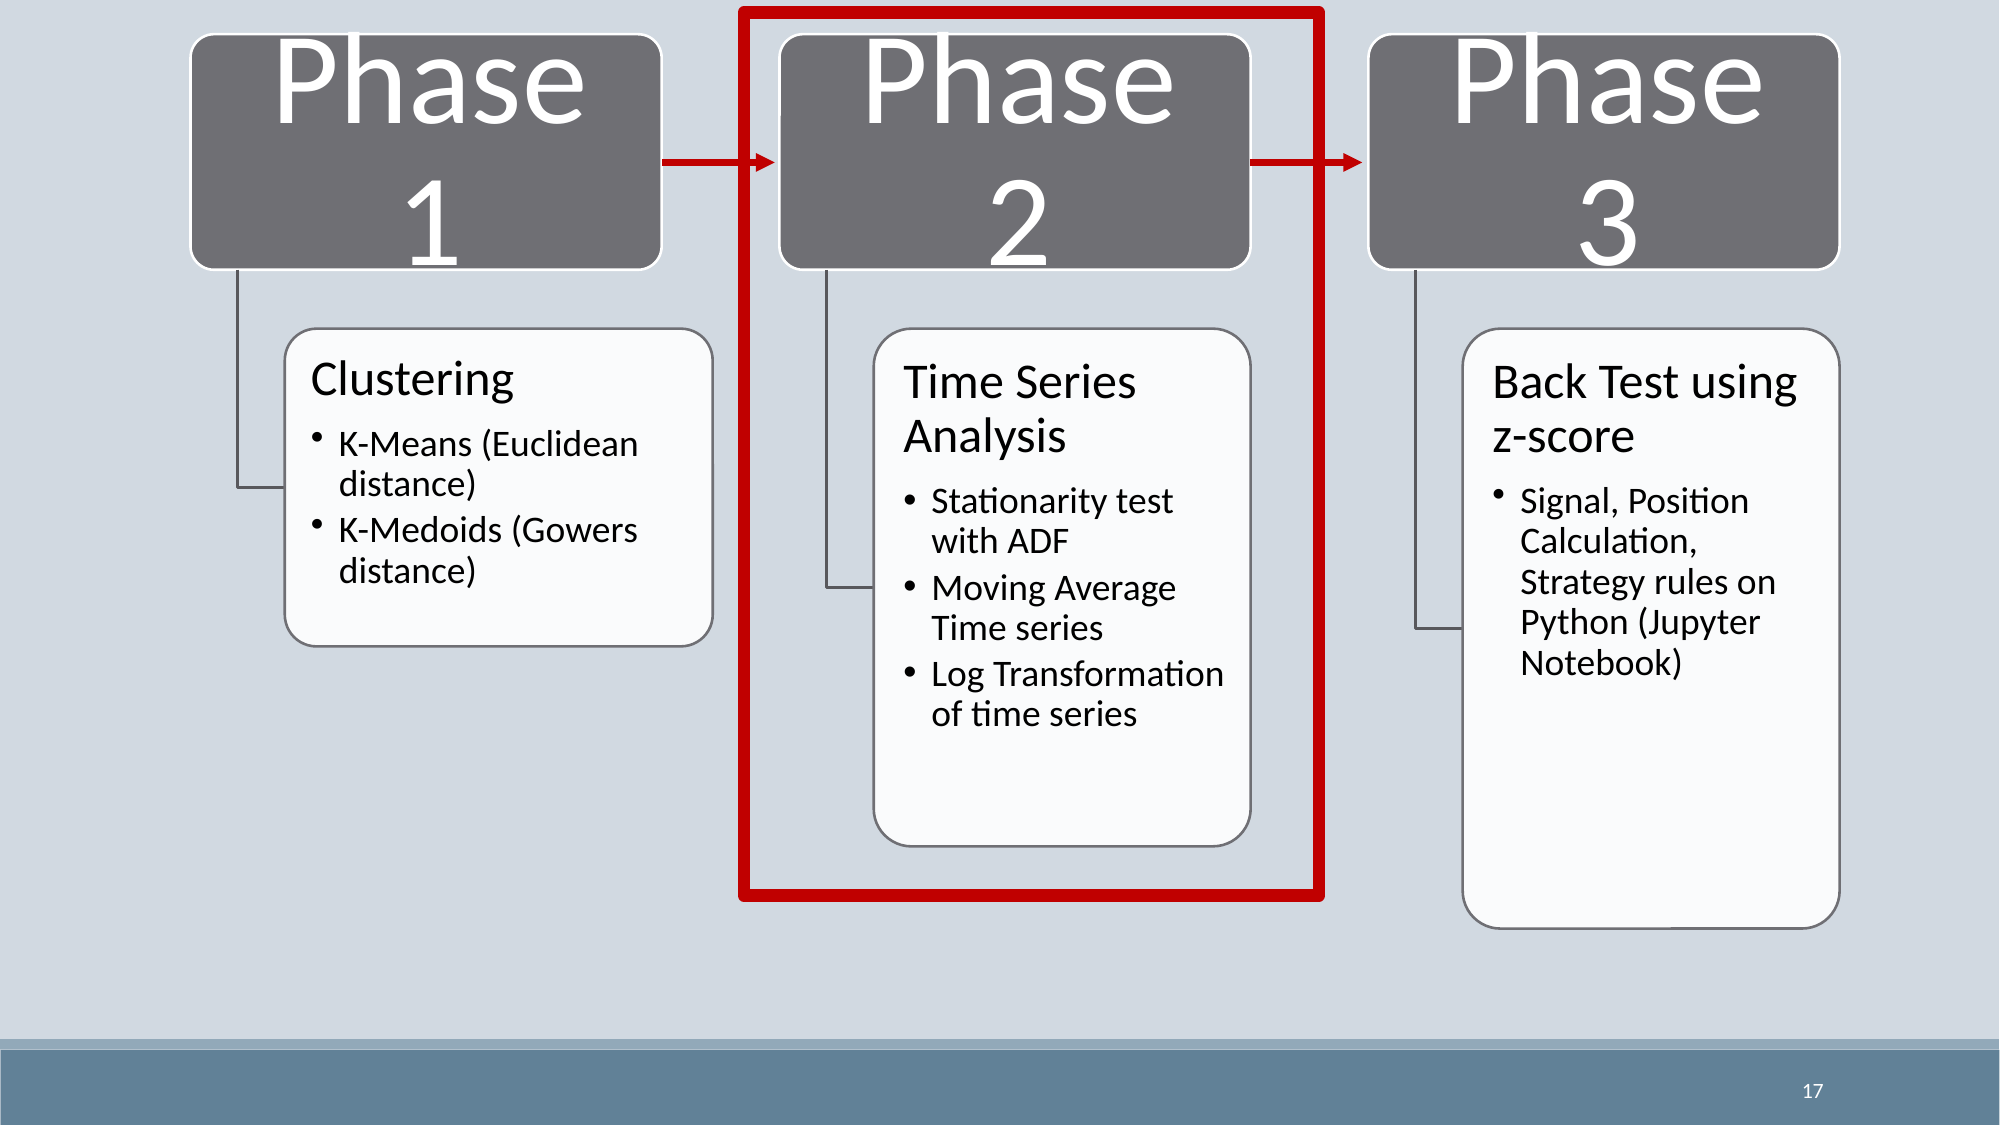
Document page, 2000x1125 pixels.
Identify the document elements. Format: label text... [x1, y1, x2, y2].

slide_number 17 [1623, 1059, 1839, 1120]
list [189, 0, 1841, 964]
